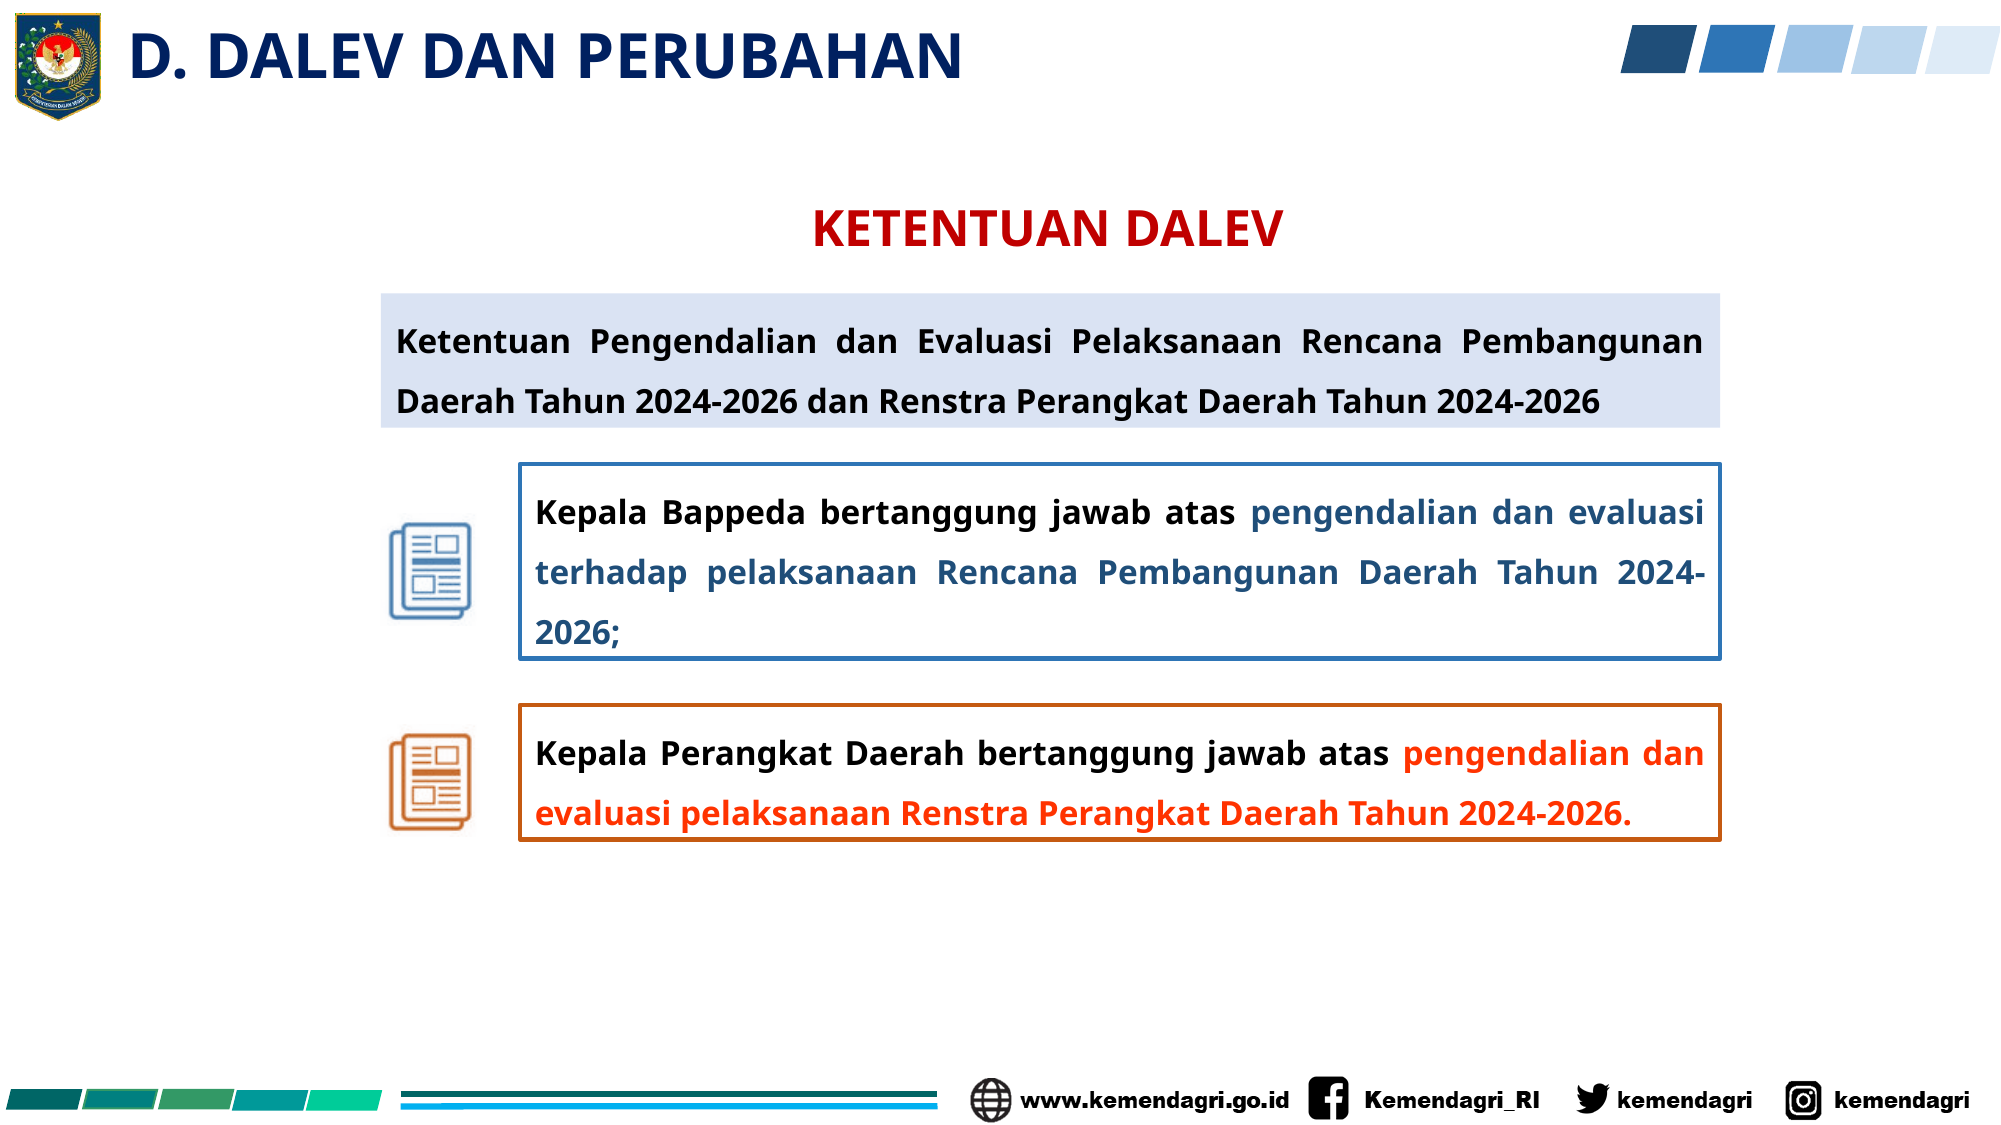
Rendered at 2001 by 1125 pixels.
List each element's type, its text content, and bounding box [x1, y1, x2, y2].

text_box [1698, 24, 1776, 73]
text_box [1620, 25, 1698, 74]
text_box [81, 1088, 159, 1110]
text_box Kepala Bappeda bertanggung jawab atas pengendalian dan evaluasi terhadap pelaksanaan Rencana Pembangunan Daerah Tahun 2024- 2026; [520, 464, 1721, 659]
text_box KETENTUAN DALEV [668, 185, 1427, 267]
picture [969, 1072, 2000, 1125]
text_box [1777, 24, 1854, 73]
text_box [1924, 26, 2000, 74]
picture [15, 13, 101, 121]
text_box Kepala Perangkat Daerah bertanggung jawab atas pengendalian dan evaluasi pelaksanaan Renstra Perangkat Daerah Tahun 2024-2026. [520, 704, 1721, 840]
picture [380, 513, 482, 626]
text_box [5, 1089, 83, 1110]
text_box D. DALEV DAN PERUBAHAN [112, 12, 1611, 94]
text_box [231, 1090, 309, 1111]
text_box [157, 1088, 235, 1110]
text_box [1850, 26, 1928, 74]
text_box [305, 1090, 383, 1111]
text_box Ketentuan Pengendalian dan Evaluasi Pelaksanaan Rencana Pembangunan Daerah Tahun 2024-2026 dan Renstra Perangkat Daerah Tahun 2024-2026 [380, 293, 1721, 428]
picture [380, 724, 482, 837]
